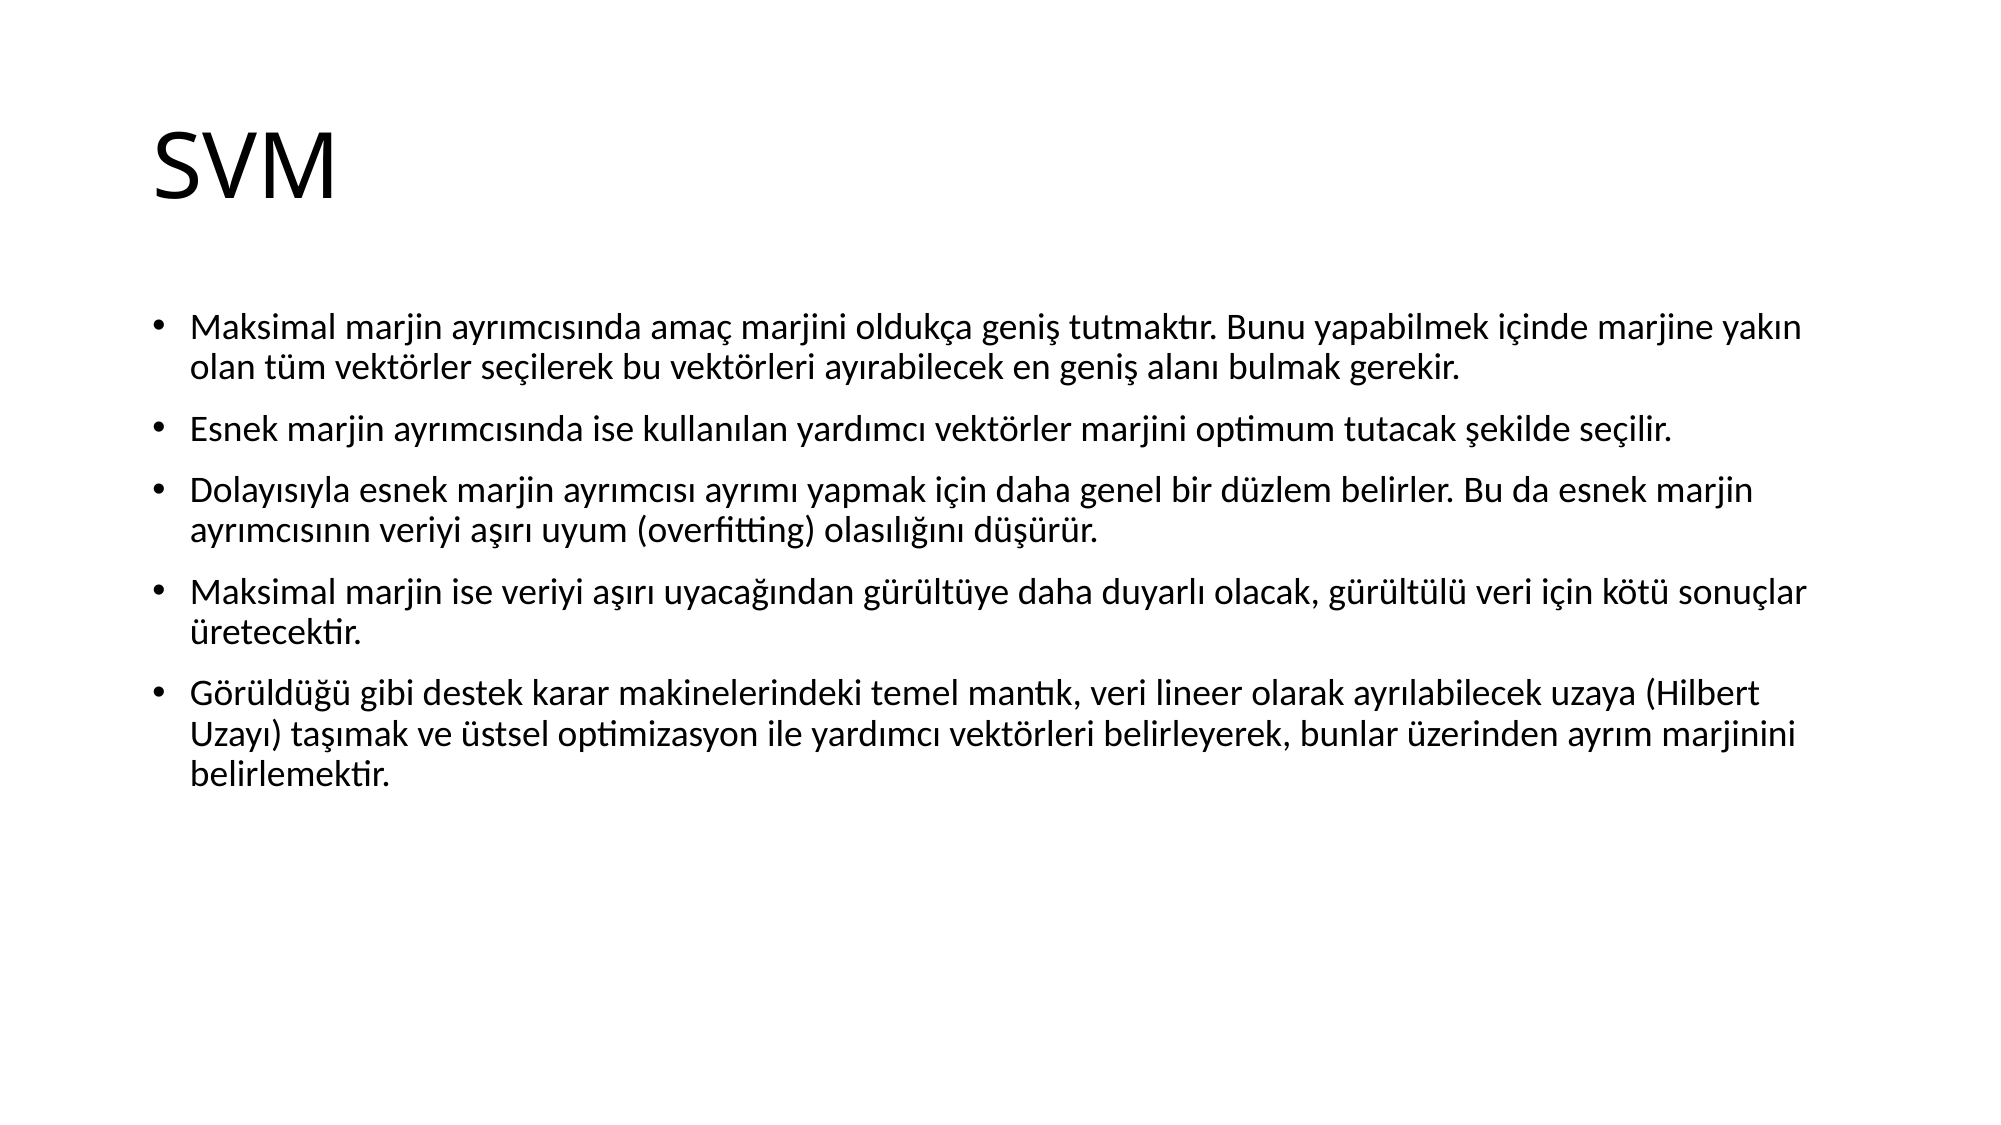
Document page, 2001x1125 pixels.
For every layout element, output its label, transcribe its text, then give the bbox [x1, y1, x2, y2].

title SVM [137, 59, 1863, 278]
list Maksimal marjin ayrımcısında amaç marjini oldukça geniş tutmaktır. Bunu yapabilmek içinde marjine yakın olan tüm vektörler seçilerek bu vektörleri ayırabilecek en geniş alanı bulmak gerekir. Esnek marjin ayrımcısında ise kullanılan yardımcı vektörler marjini optimum tutacak şekilde seçilir. Dolayısıyla esnek marjin ayrımcısı ayrımı yapmak için daha genel bir düzlem belirler. Bu da esnek marjin ayrımcısının veriyi aşırı uyum (overfitting) olasılığını düşürür. Maksimal marjin ise veriyi aşırı uyacağından gürültüye daha duyarlı olacak, gürültülü veri için kötü sonuçlar üretecektir. Görüldüğü gibi destek karar makinelerindeki temel mantık, veri lineer olarak ayrılabilecek uzaya (Hilbert Uzayı) taşımak ve üstsel optimizasyon ile yardımcı vektörleri belirleyerek, bunlar üzerinden ayrım marjinini belirlemektir. [137, 299, 1863, 1014]
